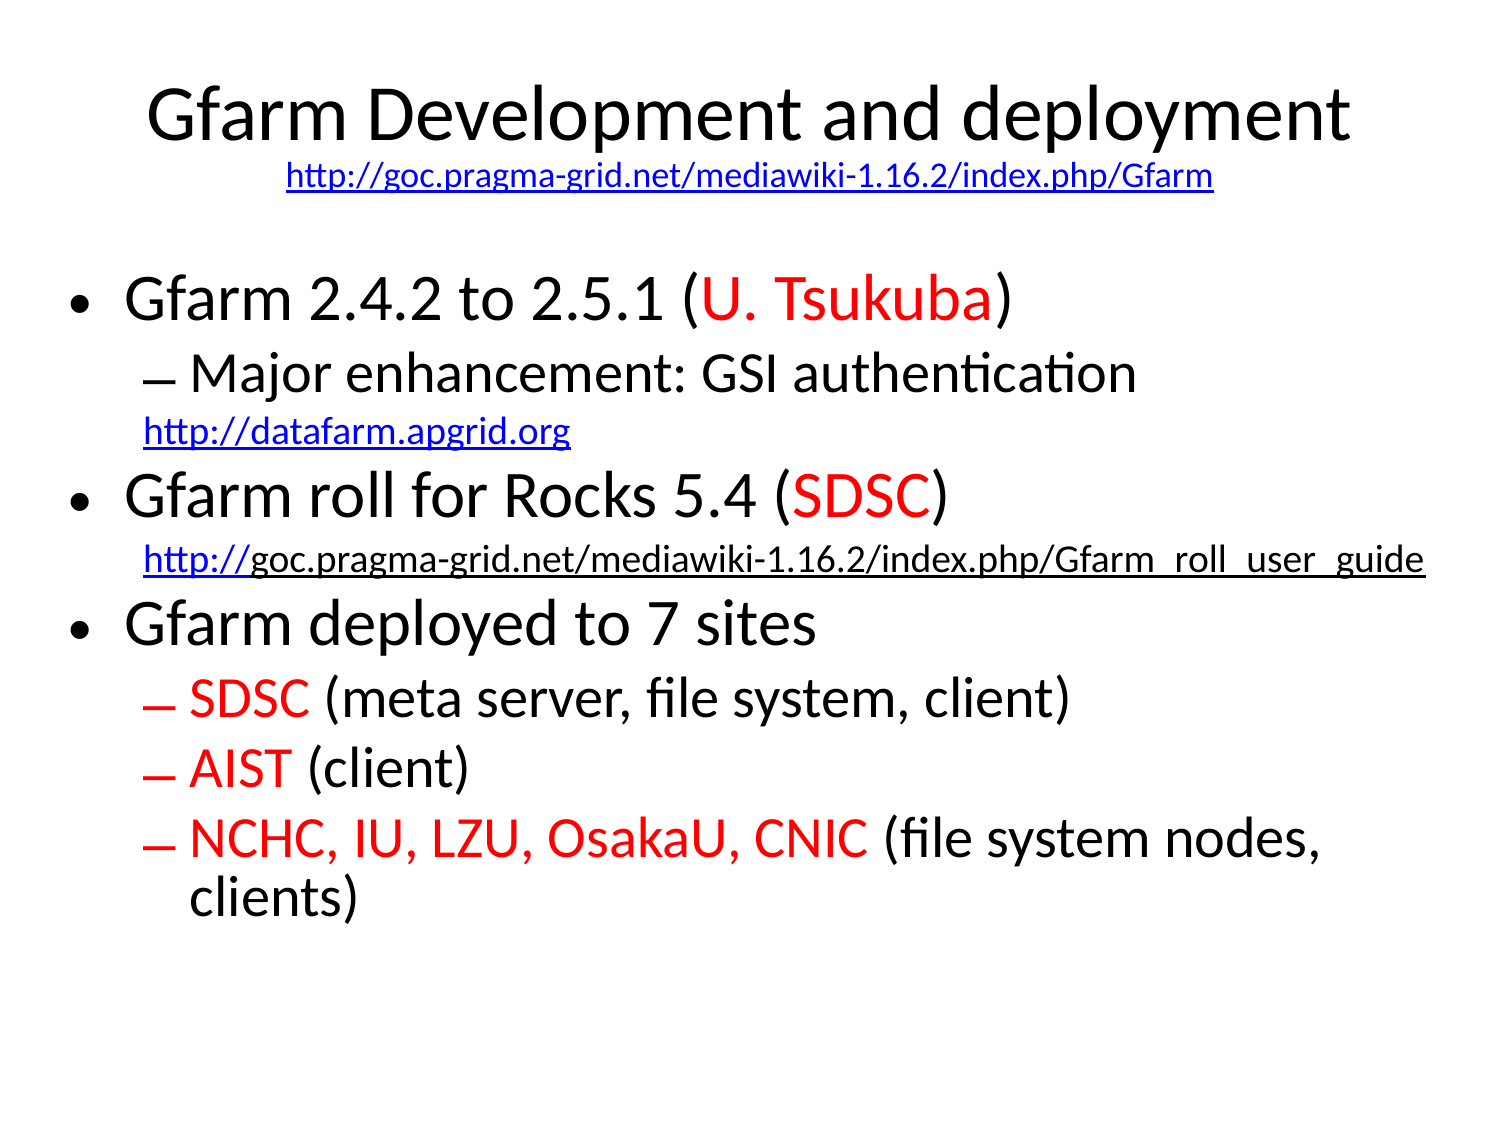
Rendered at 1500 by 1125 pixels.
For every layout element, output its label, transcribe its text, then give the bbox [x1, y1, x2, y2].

title Gfarm Development and deployment http://goc.pragma-grid.net/mediawiki-1.16.2/index.php/Gfarm [75, 45, 1425, 233]
list Gfarm 2.4.2 to 2.5.1 (U. Tsukuba) Major enhancement: GSI authentication http://datafarm.apgrid.org Gfarm roll for Rocks 5.4 (SDSC) http://goc.pragma-grid.net/mediawiki-1.16.2/index.php/Gfarm_roll_user_guide Gfarm deployed to 7 sites SDSC (meta server, file system, client) AIST (client) NCHC, IU, LZU, OsakaU, CNIC (file system nodes, clients) [53, 262, 1447, 1005]
